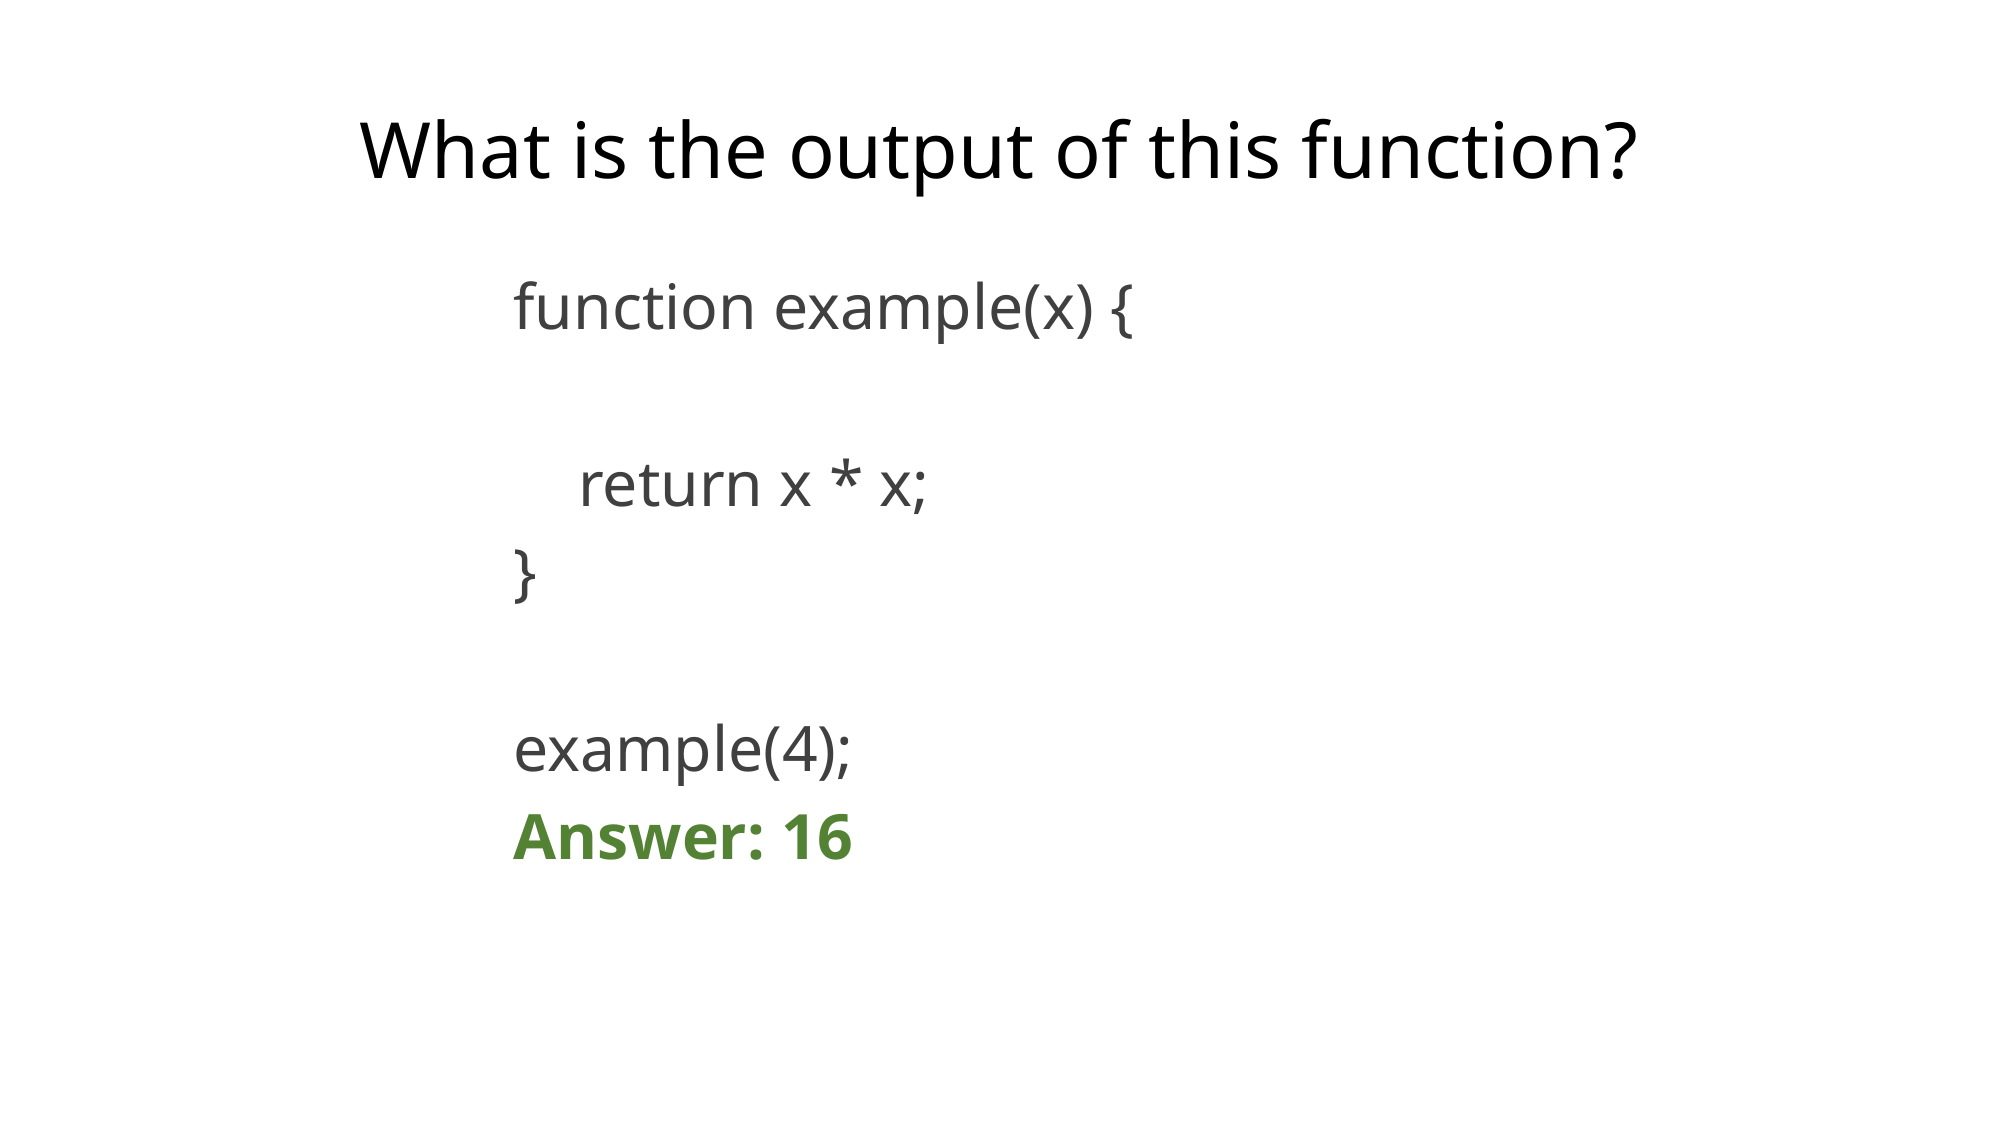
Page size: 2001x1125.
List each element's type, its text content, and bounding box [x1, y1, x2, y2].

subtitle function example(x) { return x * x; } example(4); Answer: 16 [498, 268, 1502, 718]
title What is the output of this function? [77, 65, 1923, 202]
